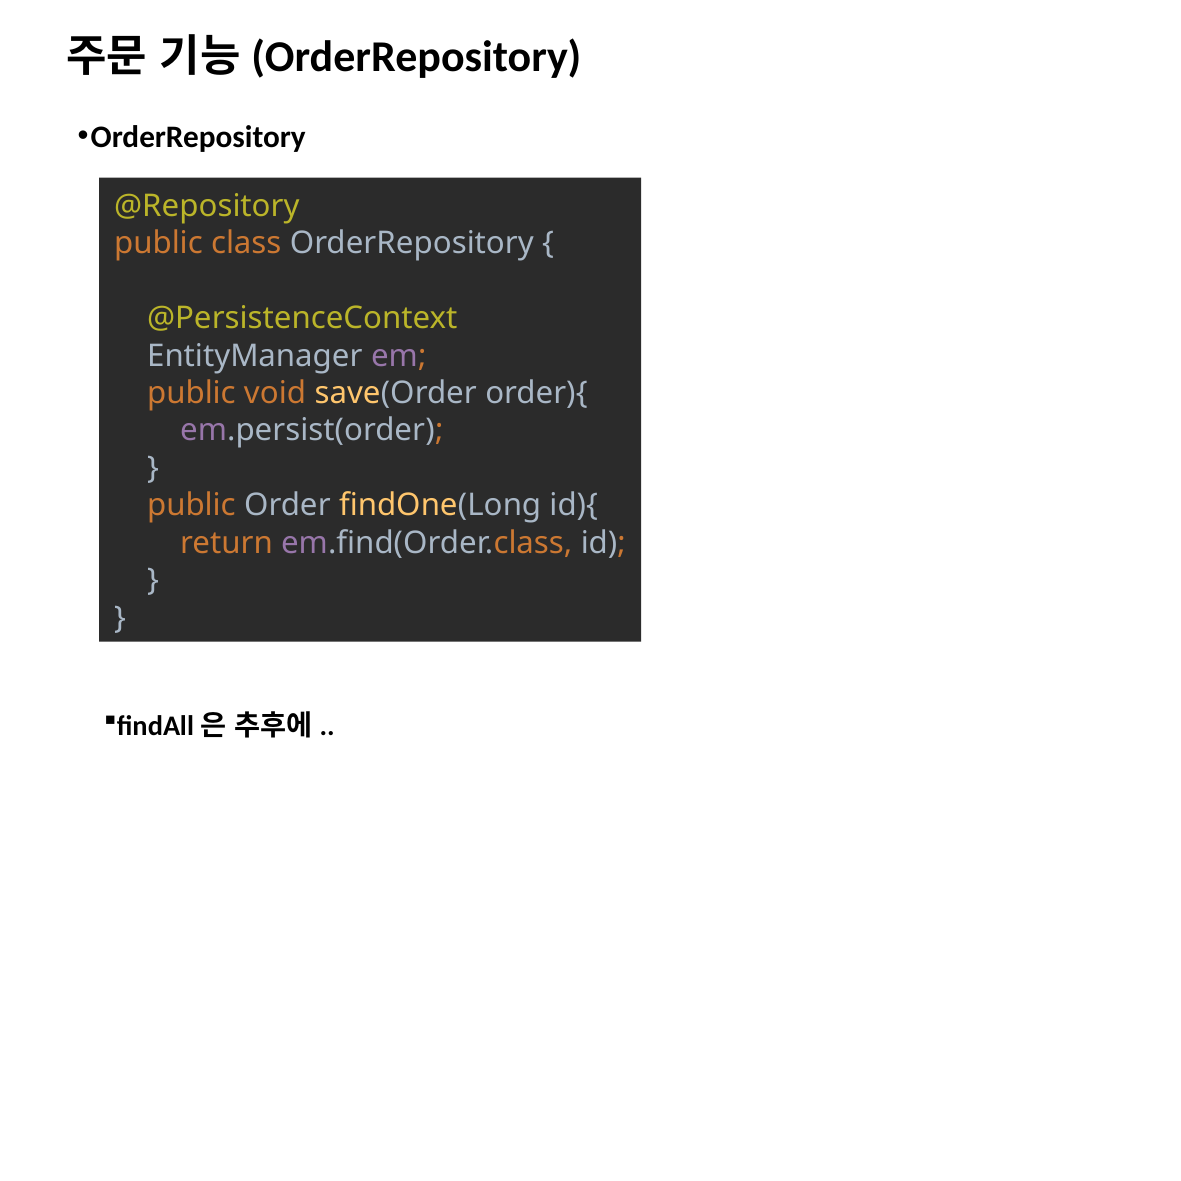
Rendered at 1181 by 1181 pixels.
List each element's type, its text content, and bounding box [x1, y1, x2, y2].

list OrderRepository findAll은 추후에.. [62, 93, 1136, 1144]
title 주문 기능(OrderRepository) [51, 27, 1070, 87]
text_box @Repository public class OrderRepository { @PersistenceContext EntityManager em; public void save(Order order){ em.persist(order); } public Order findOne(Long id){ return em.find(Order.class, id); } } [99, 177, 642, 642]
